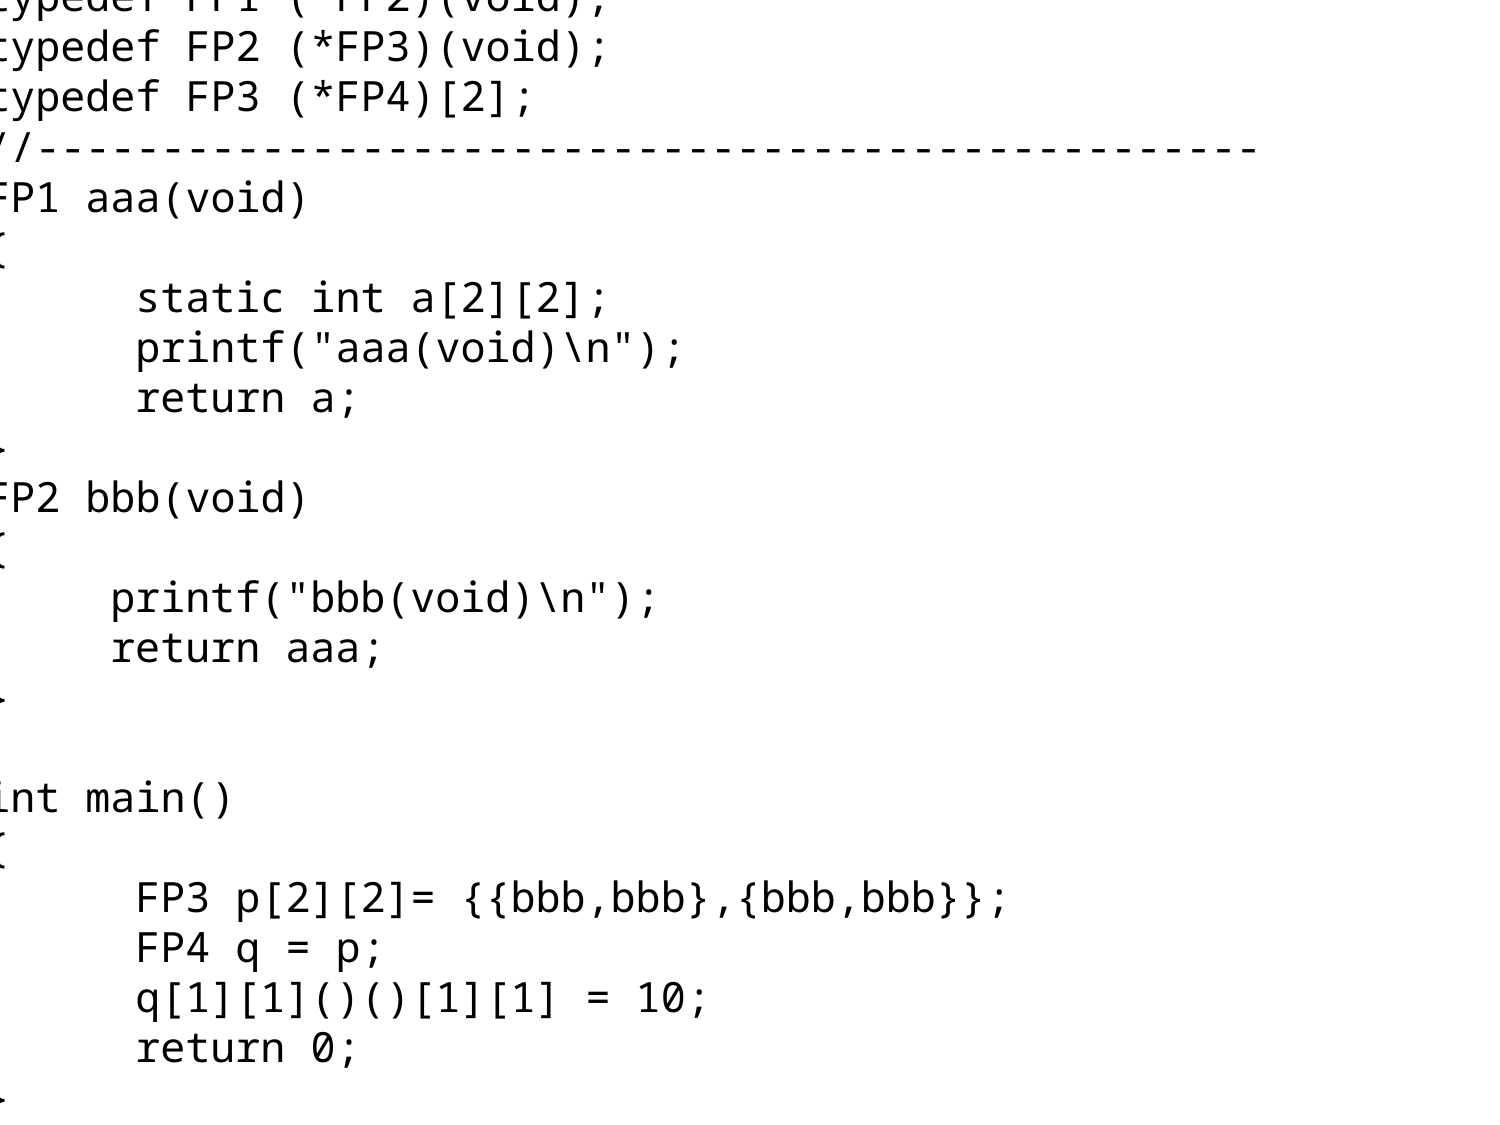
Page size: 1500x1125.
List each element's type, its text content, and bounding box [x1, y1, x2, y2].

text_box typedef int (*FP1)[2]; typedef FP1 (*FP2)(void); typedef FP2 (*FP3)(void); typedef FP3 (*FP4)[2]; //------------------------------------------------- FP1 aaa(void) { static int a[2][2]; printf("aaa(void)\n"); return a; } FP2 bbb(void) { printf("bbb(void)\n"); return aaa; } int main() { FP3 p[2][2]= {{bbb,bbb},{bbb,bbb}}; FP4 q = p; q[1][1]()()[1][1] = 10; return 0; } [0, 0, 1276, 1125]
